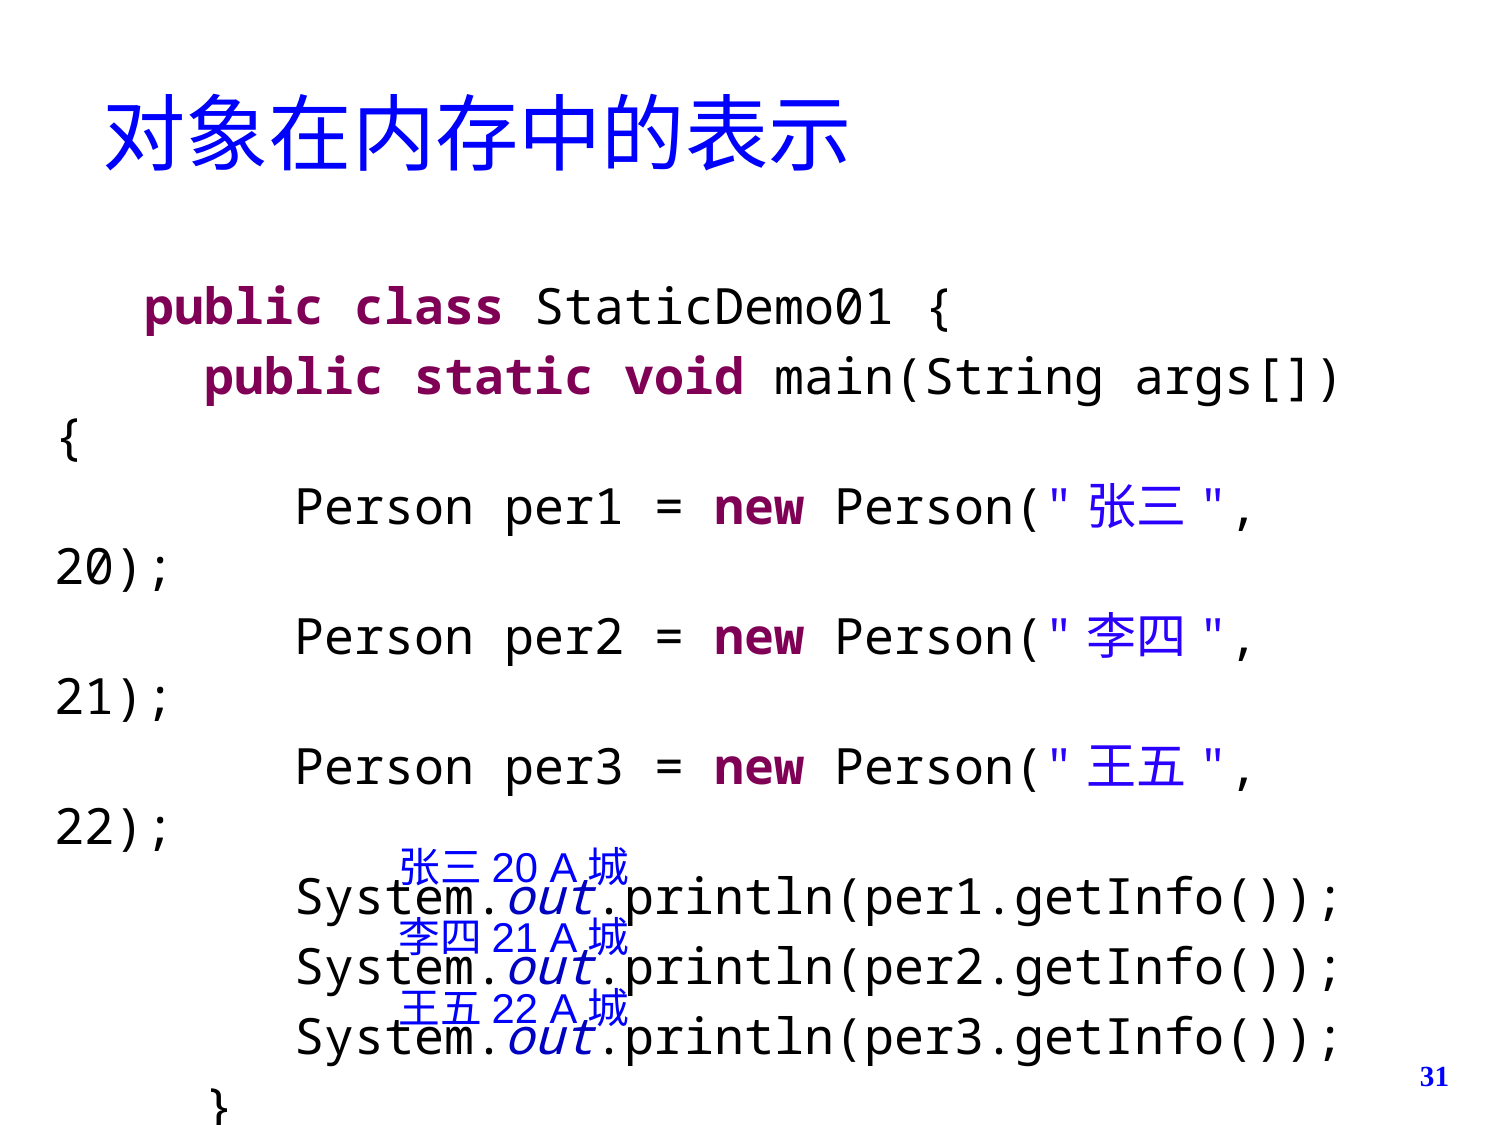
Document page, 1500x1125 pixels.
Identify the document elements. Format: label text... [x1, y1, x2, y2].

slide_number 31 [1364, 1049, 1465, 1125]
text_box 张三20 A城 李四21 A城 王五22 A城 [242, 832, 786, 1040]
list public class StaticDemo01 { public static void main(String args[]) { Person per1 = new Person("张三", 20); Person per2 = new Person("李四", 21); Person per3 = new Person("王五", 22); System.out.println(per1.getInfo()); System.out.println(per2.getInfo()); System.out.println(per3.getInfo()); } } [39, 267, 1364, 917]
title 对象在内存中的表示 [87, 37, 1363, 225]
